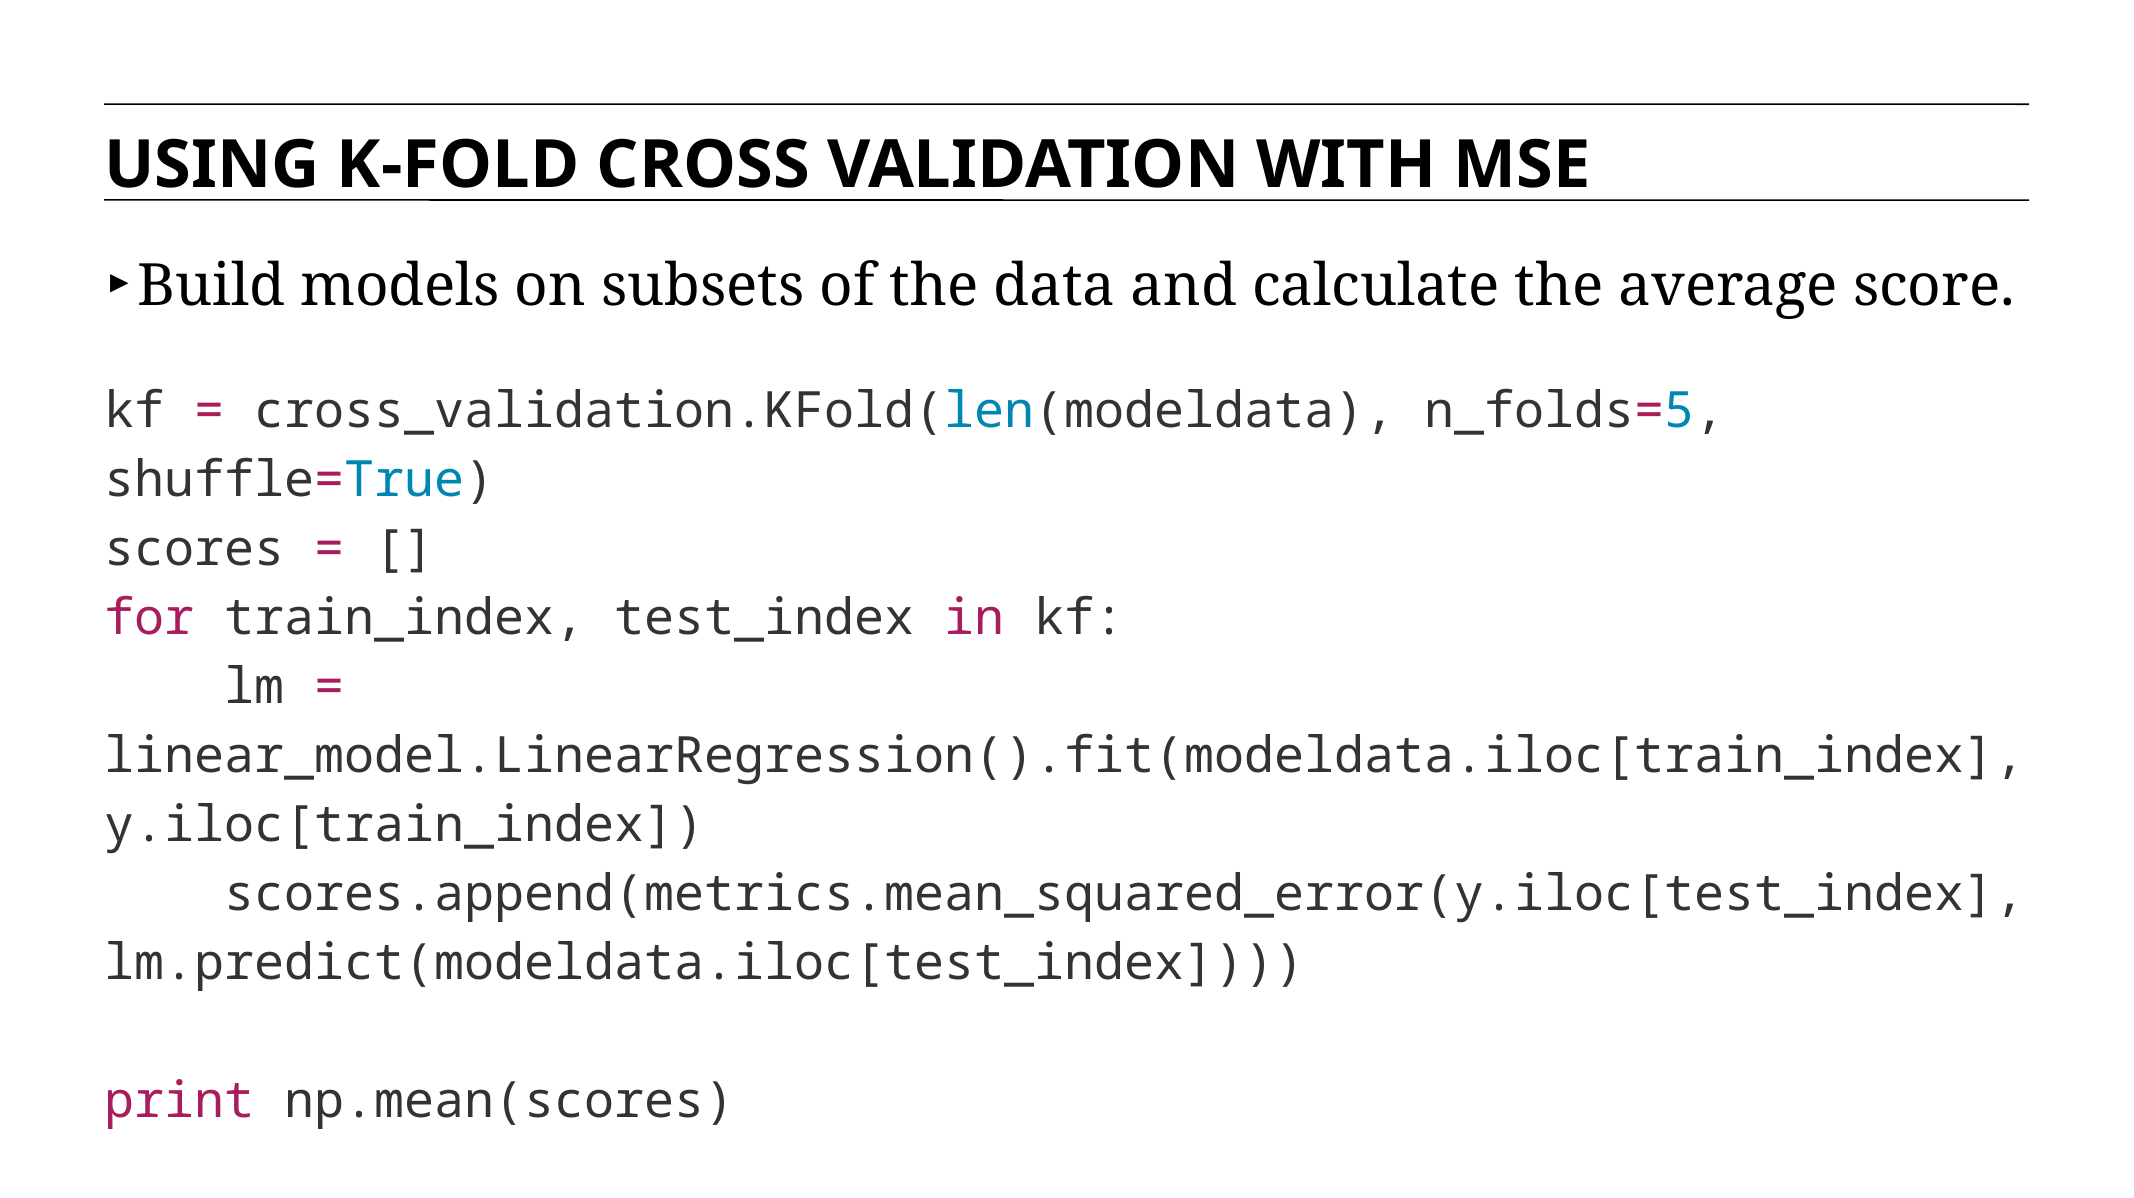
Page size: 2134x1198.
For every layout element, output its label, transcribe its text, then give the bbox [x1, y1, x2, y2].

text_box Build models on subsets of the data and calculate the average score. kf = cross_validation.KFold(len(modeldata), n_folds=5, shuffle=True) scores = [] for train_index, test_index in kf: lm = linear_model.LinearRegression().fit(modeldata.iloc[train_index], y.iloc[train_index]) scores.append(metrics.mean_squared_error(y.iloc[test_index], lm.predict(modeldata.iloc[test_index]))) print np.mean(scores) [104, 212, 2030, 837]
text_box USING K-FOLD CROSS VALIDATION WITH MSE [104, 120, 2056, 192]
